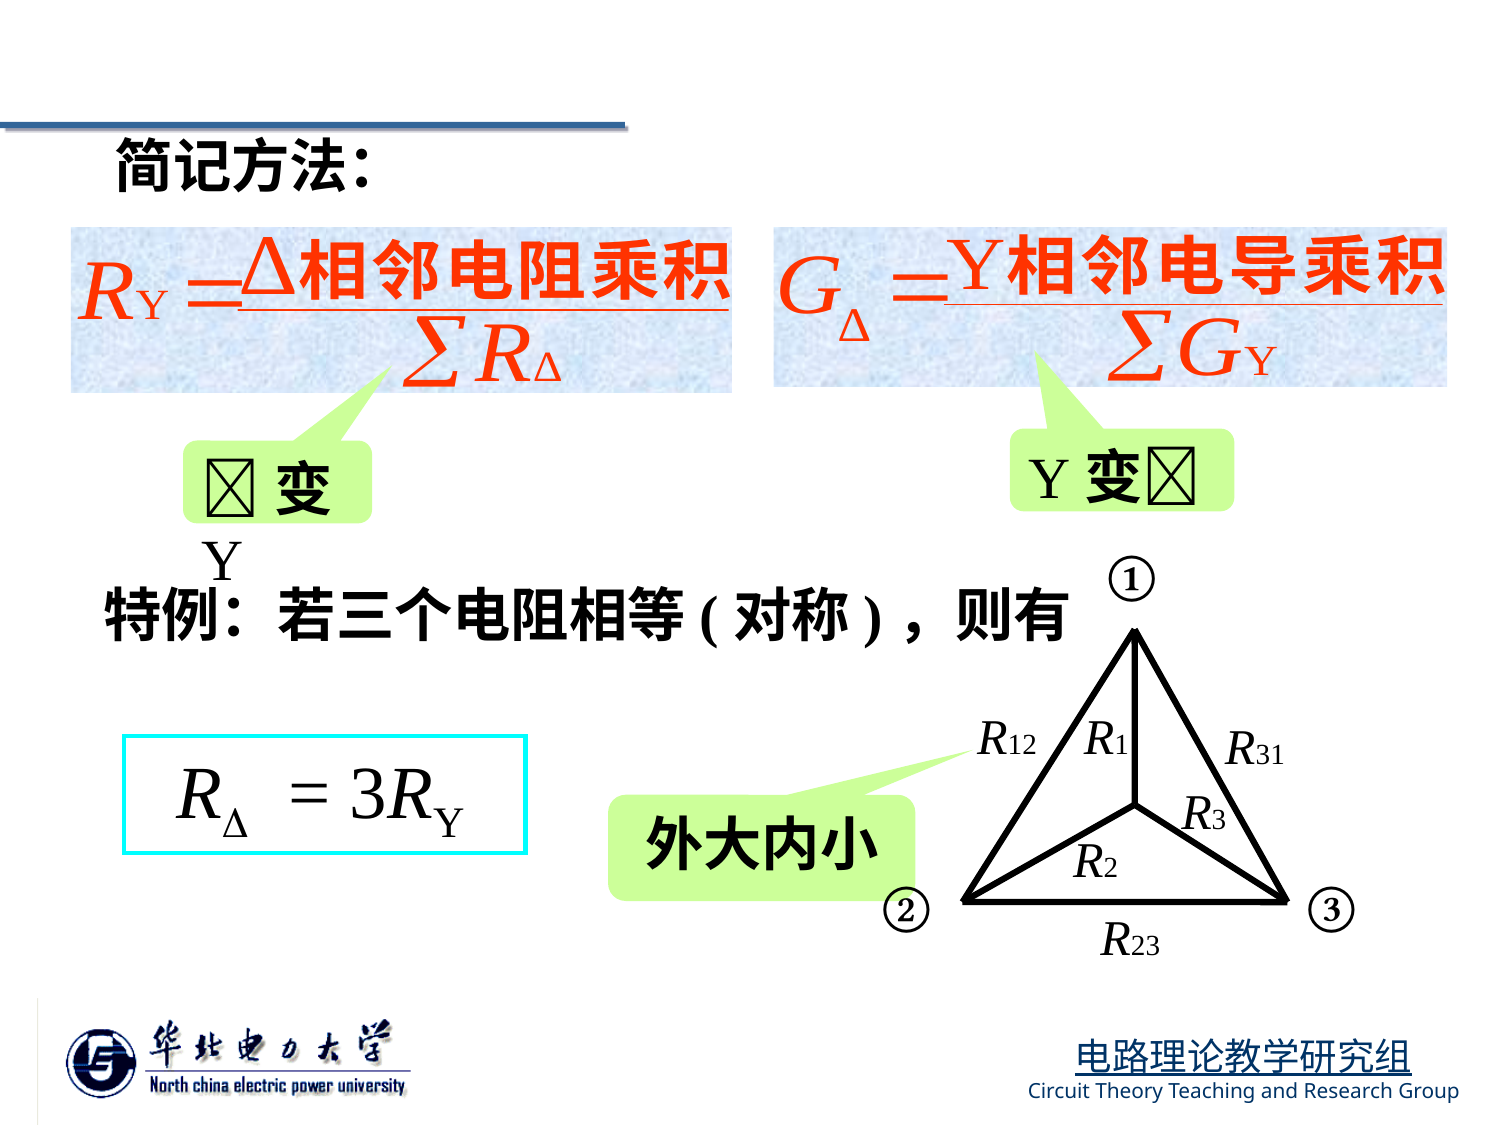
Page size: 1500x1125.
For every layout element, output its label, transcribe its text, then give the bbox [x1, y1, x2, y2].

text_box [773, 227, 1448, 387]
text_box Y变 [1009, 395, 1235, 512]
text_box R = 3RY [123, 735, 526, 853]
text_box 外大内小 [608, 777, 857, 902]
picture [37, 997, 413, 1125]
text_box 变Y [183, 401, 373, 524]
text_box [862, 531, 1377, 974]
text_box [70, 227, 733, 394]
text_box 特例：若三个电阻相等(对称)，则有 [88, 570, 857, 656]
text_box 简记方法： [100, 121, 491, 207]
